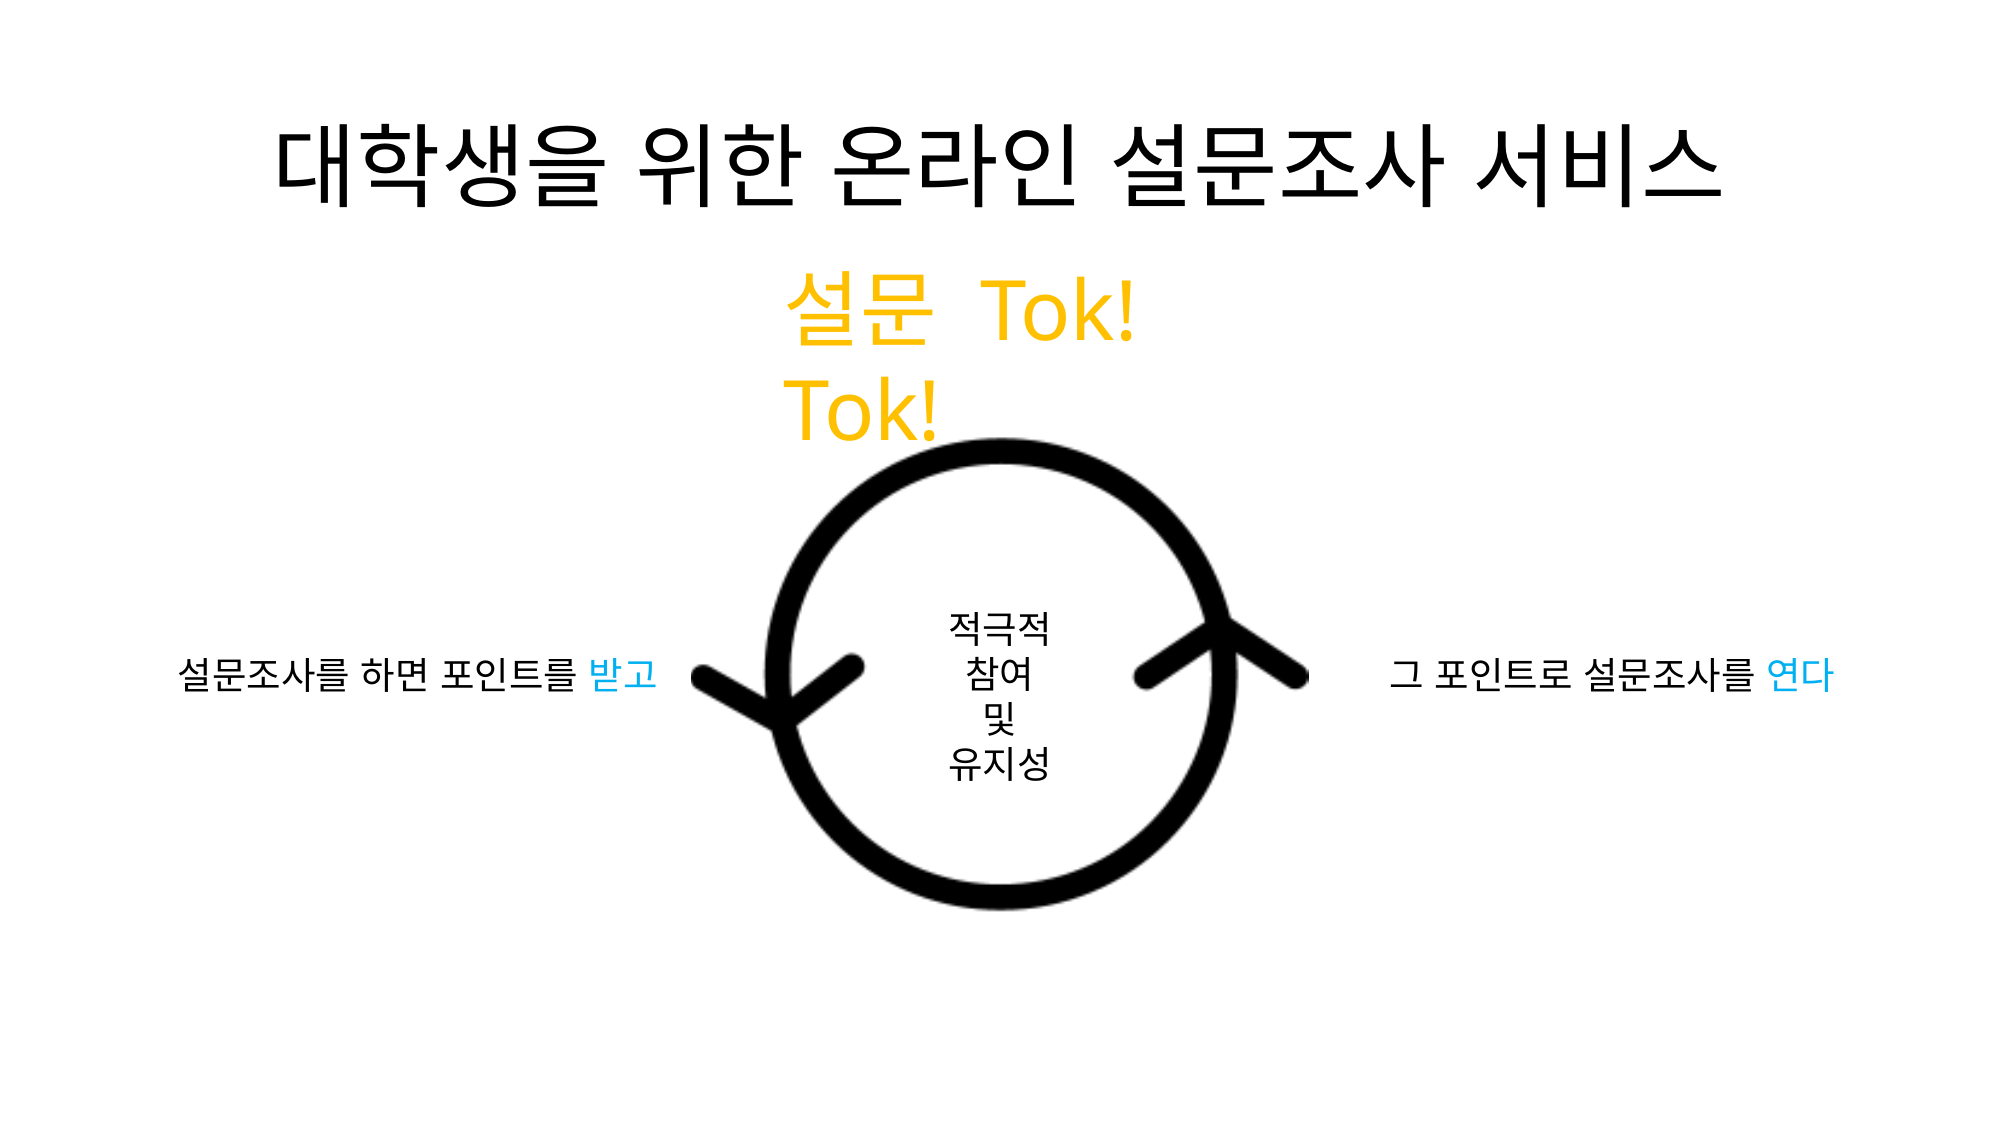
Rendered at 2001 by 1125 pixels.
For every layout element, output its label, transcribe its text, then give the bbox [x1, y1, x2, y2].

picture [691, 366, 1309, 984]
text_box 그 포인트로 설문조사를 연다 [1375, 644, 1943, 705]
text_box 대학생을 위한 온라인 설문조사 서비스 [249, 101, 1751, 226]
text_box 설문조사를 하면 포인트를 받고 [163, 644, 691, 705]
text_box 설문 Tok!Tok! [769, 250, 1231, 366]
